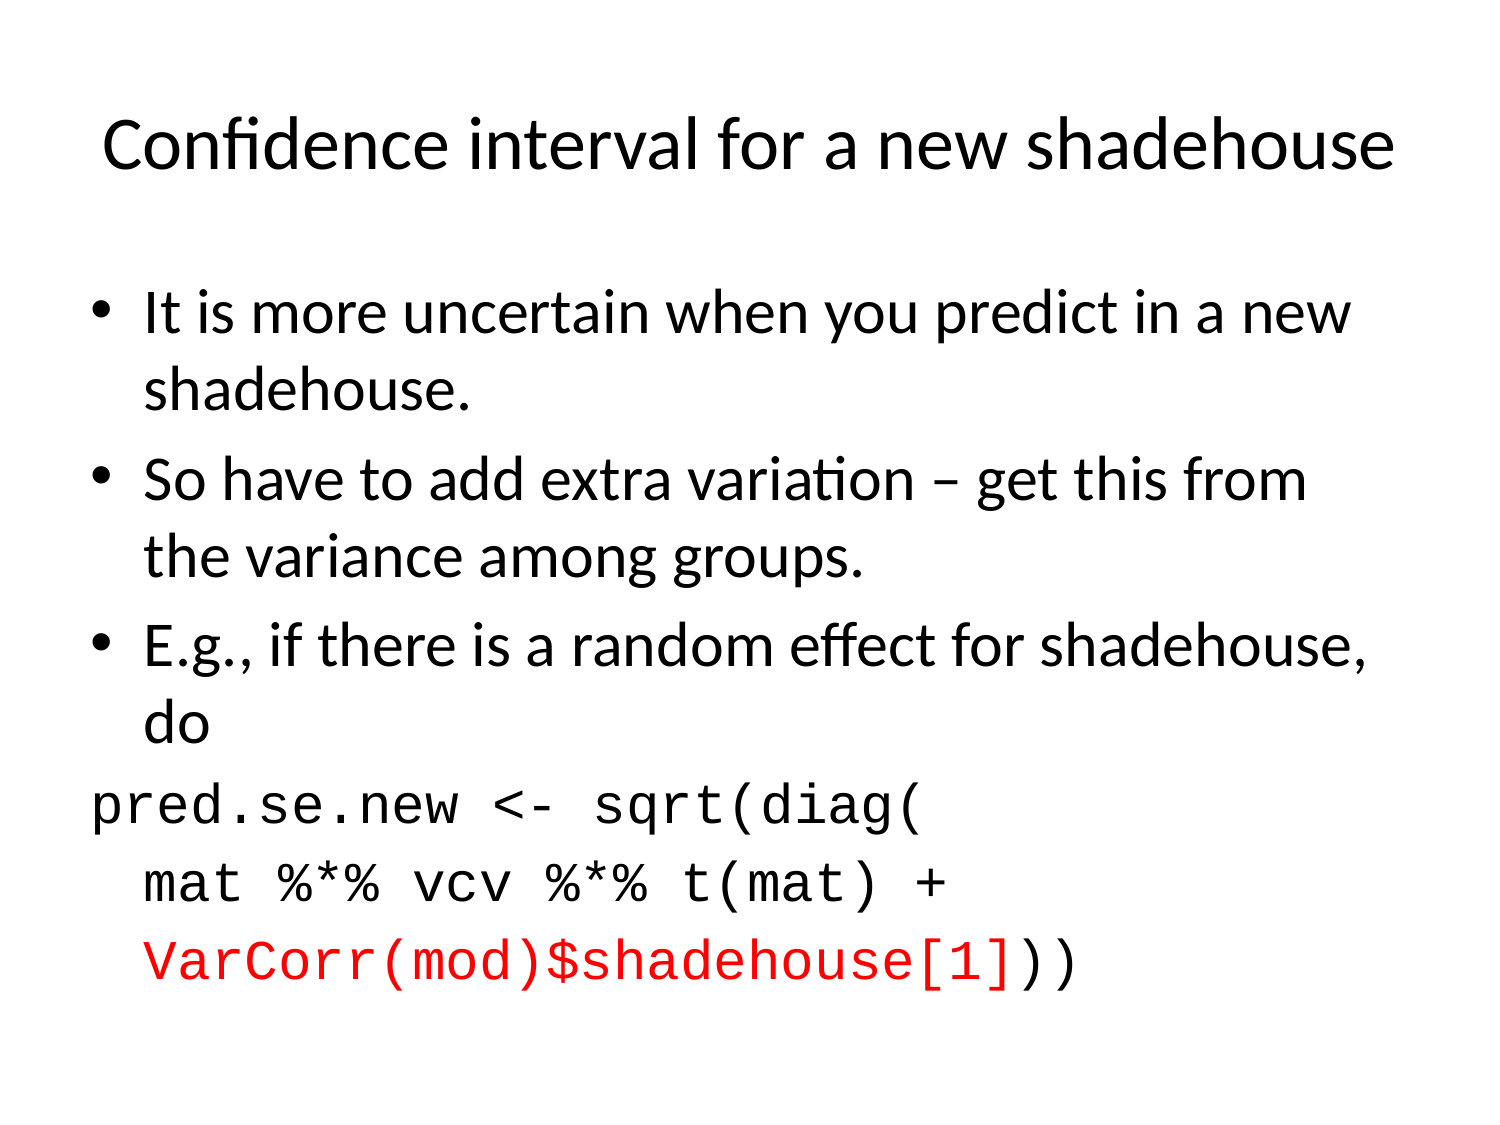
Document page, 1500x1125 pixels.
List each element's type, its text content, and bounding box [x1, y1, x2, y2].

title Confidence interval for a new shadehouse [75, 45, 1425, 233]
list It is more uncertain when you predict in a new shadehouse. So have to add extra variation – get this from the variance among groups. E.g., if there is a random effect for shadehouse, do pred.se.new <- sqrt(diag( mat %*% vcv %*% t(mat) + VarCorr(mod)$shadehouse[1])) [75, 262, 1425, 1005]
